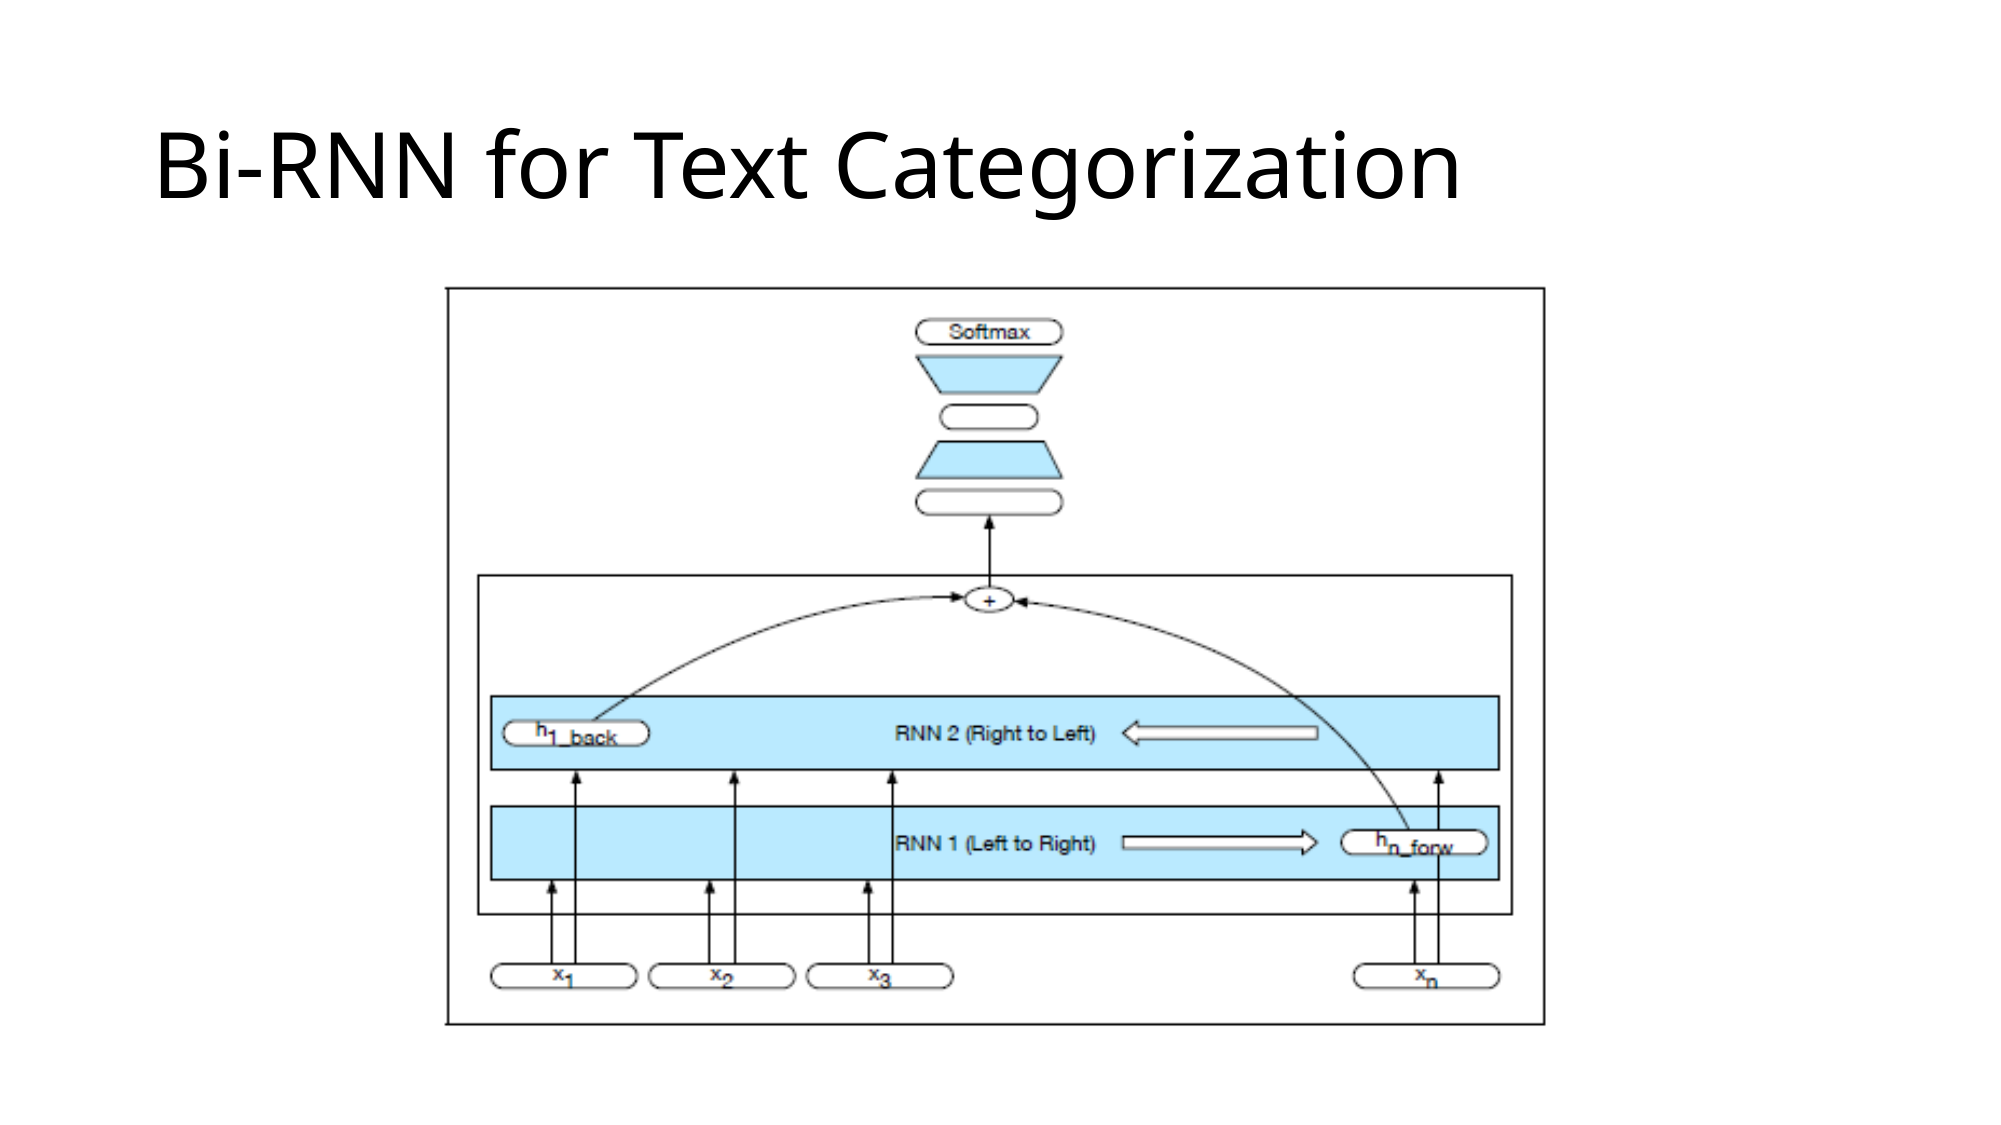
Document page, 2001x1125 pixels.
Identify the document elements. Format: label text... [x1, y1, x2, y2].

title Bi-RNN for Text Categorization [137, 59, 1863, 278]
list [439, 277, 1561, 1039]
